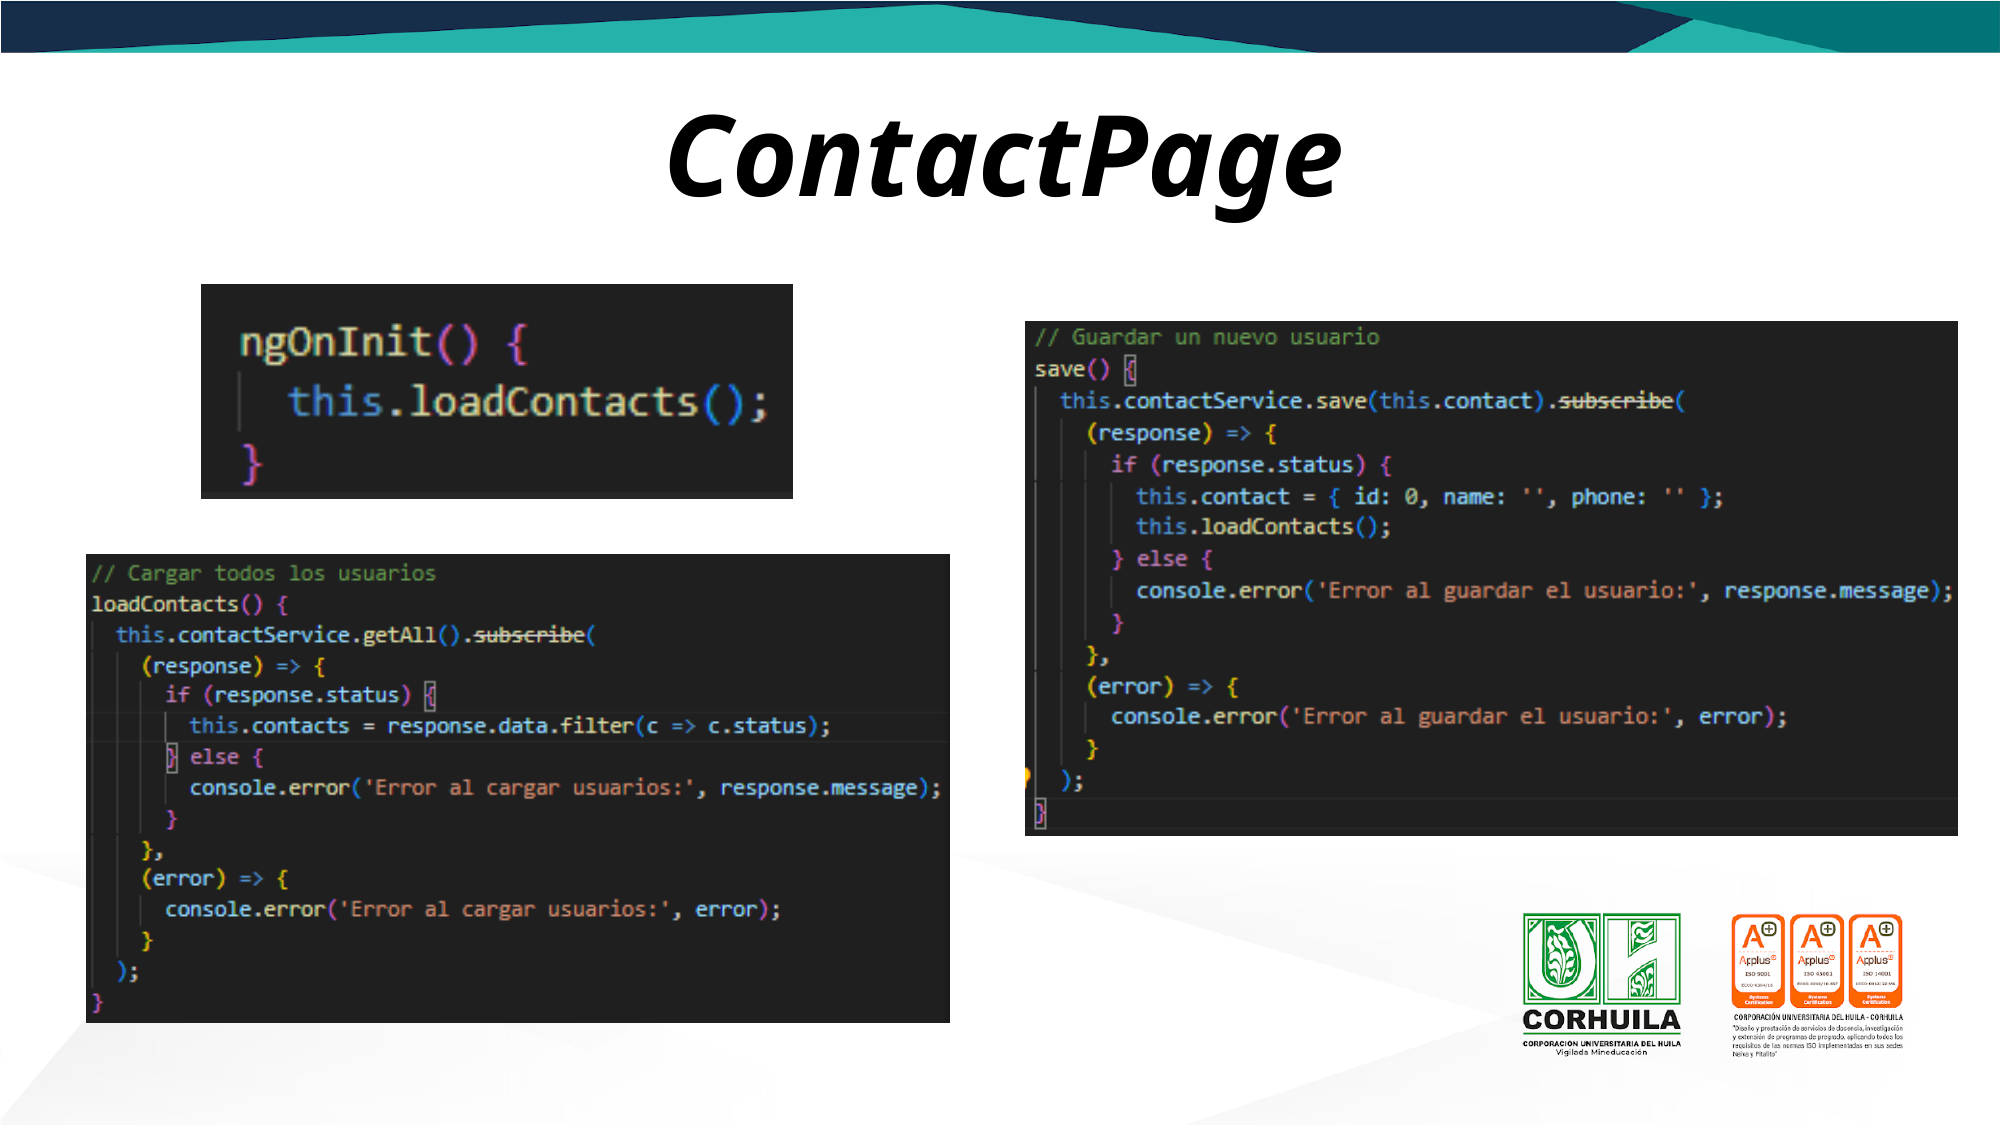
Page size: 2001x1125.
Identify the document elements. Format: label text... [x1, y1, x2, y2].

picture [0, 0, 2000, 1125]
text_box ContactPage [648, 76, 1514, 227]
